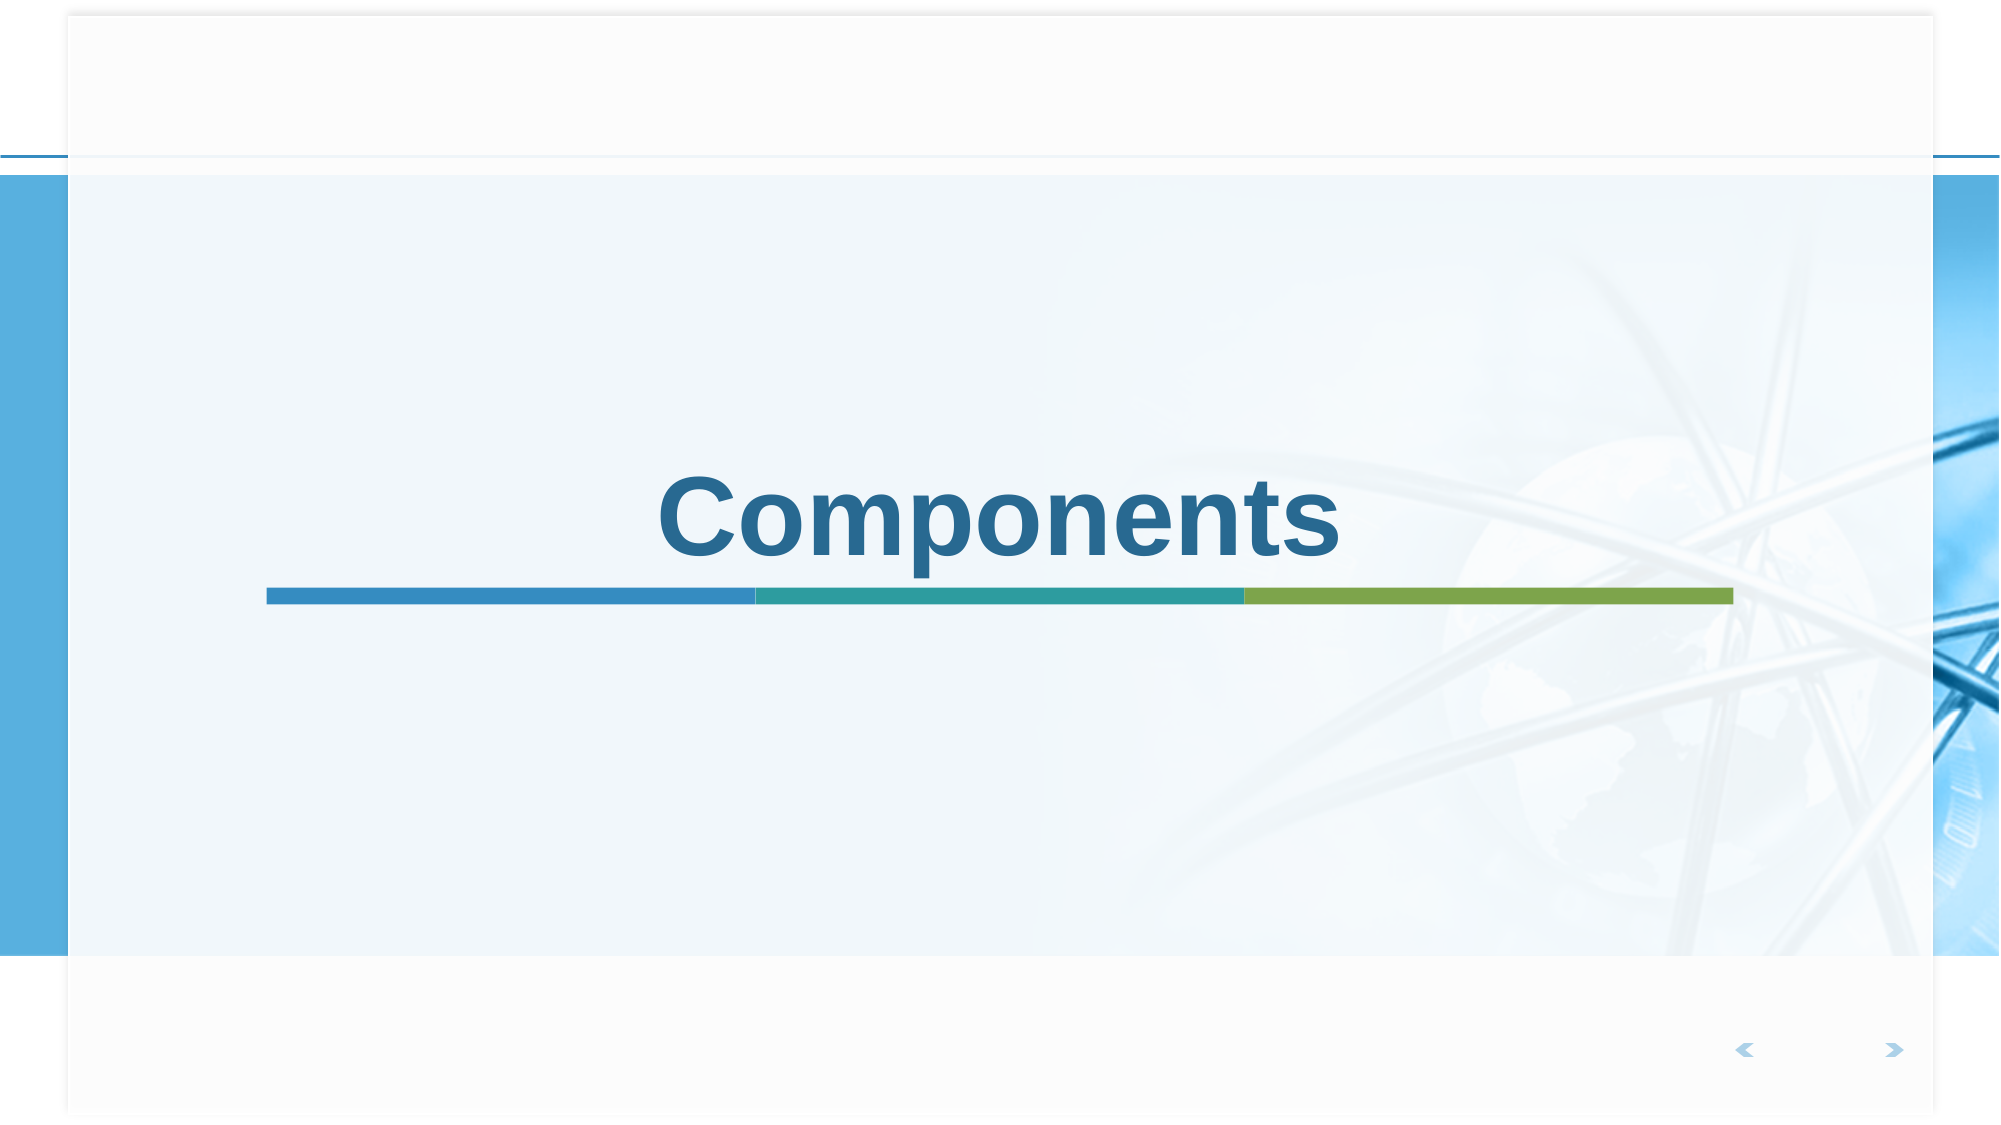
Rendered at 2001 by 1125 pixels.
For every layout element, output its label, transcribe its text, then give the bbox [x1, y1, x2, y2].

picture [0, 0, 2001, 1125]
title Components [137, 333, 1863, 588]
